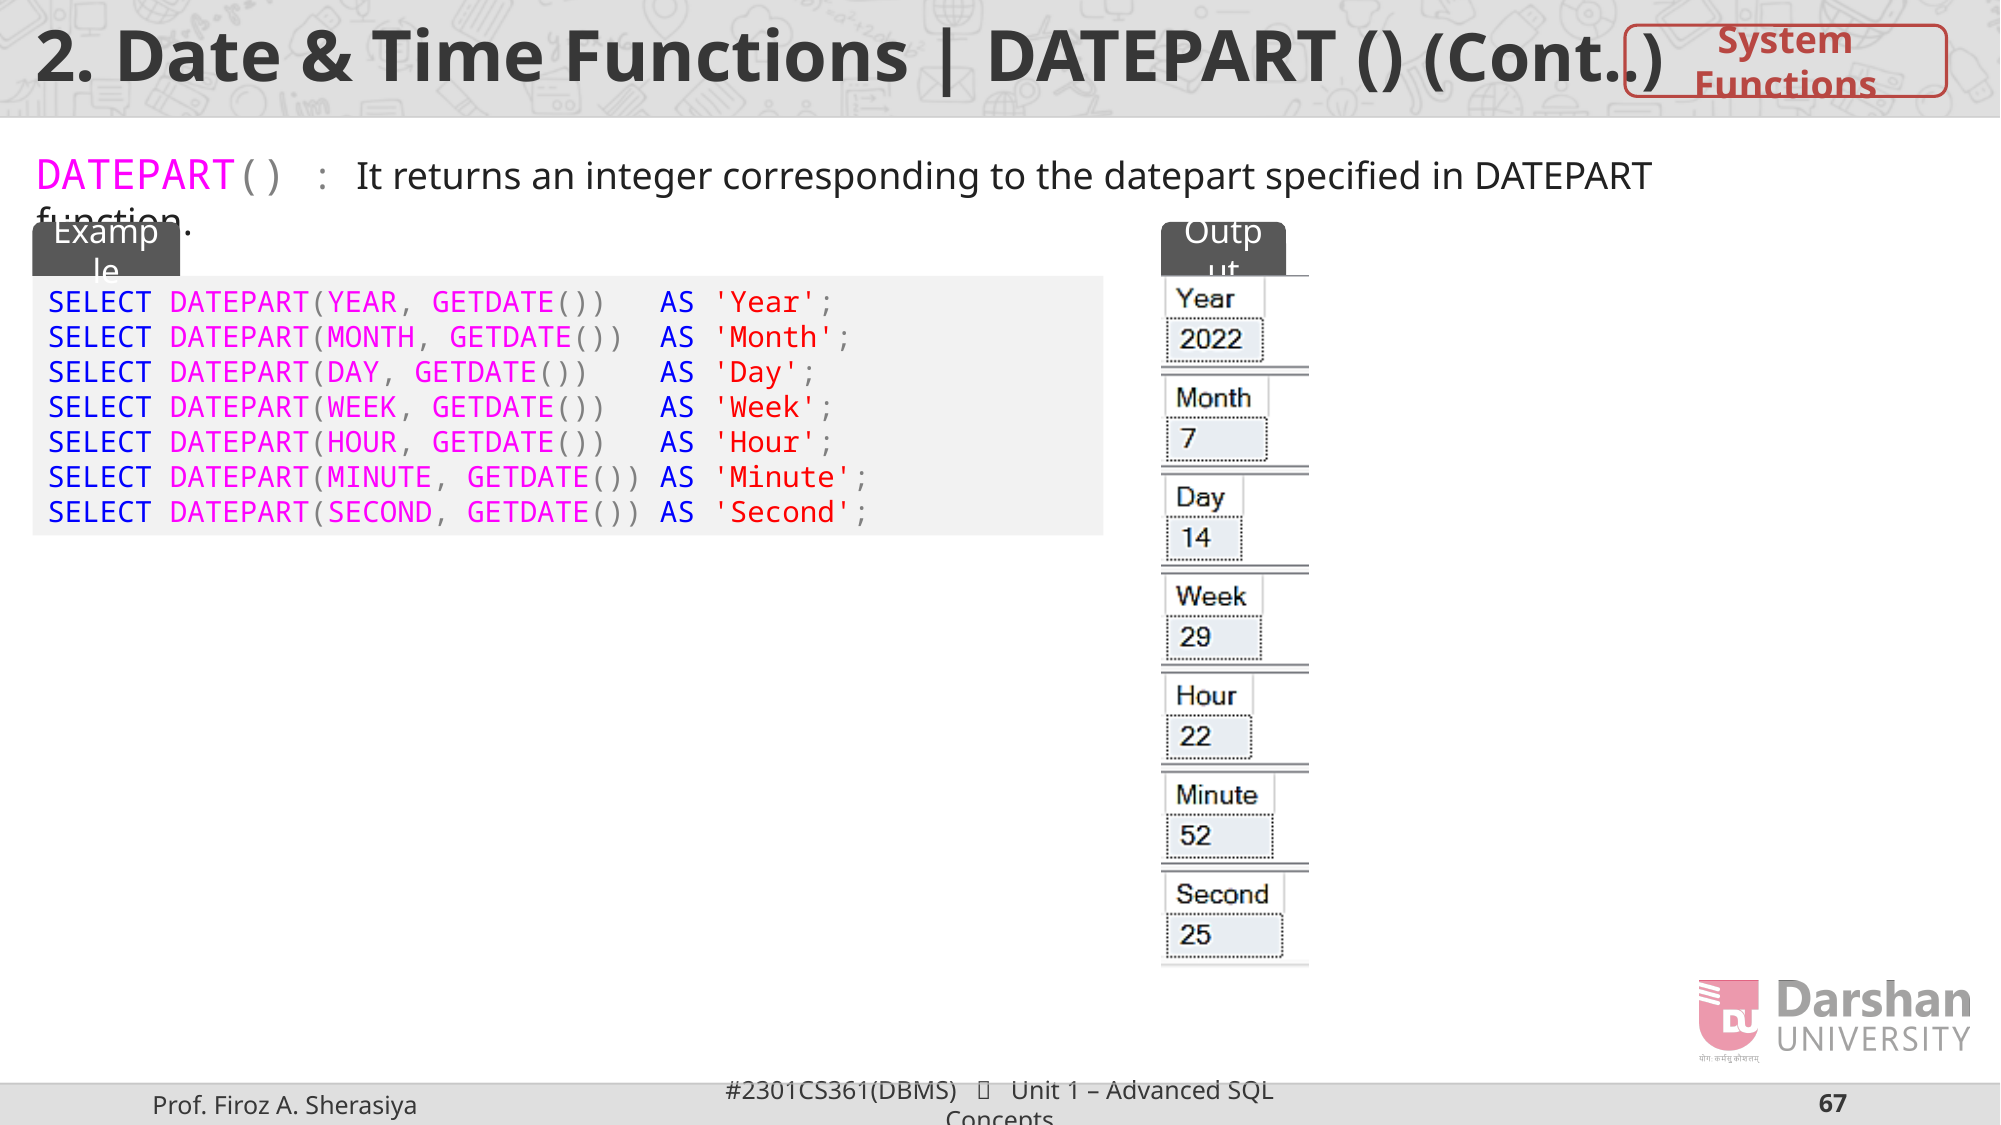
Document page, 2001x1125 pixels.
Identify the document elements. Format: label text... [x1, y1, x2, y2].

text_box SELECT DATEPART(YEAR, GETDATE()) AS 'Year'; SELECT DATEPART(MONTH, GETDATE()) AS 'Month'; SELECT DATEPART(DAY, GETDATE()) AS 'Day'; SELECT DATEPART(WEEK, GETDATE()) AS 'Week'; SELECT DATEPART(HOUR, GETDATE()) AS 'Hour'; SELECT DATEPART(MINUTE, GETDATE()) AS 'Minute'; SELECT DATEPART(SECOND, GETDATE()) AS 'Second'; [32, 275, 1104, 536]
picture [1161, 275, 1309, 970]
text_box [1699, 1059, 1970, 1063]
list [21, 141, 1979, 1059]
text_box System Functions [1623, 24, 1948, 98]
text_box Example [31, 220, 182, 277]
title 2. Date & Time Functions | DATEPART () (Cont..) [0, 0, 2000, 117]
text_box DATEPART() : It returns an integer corresponding to the datepart specified in DATEPART function. [21, 140, 1704, 251]
text_box Output [1160, 220, 1288, 277]
